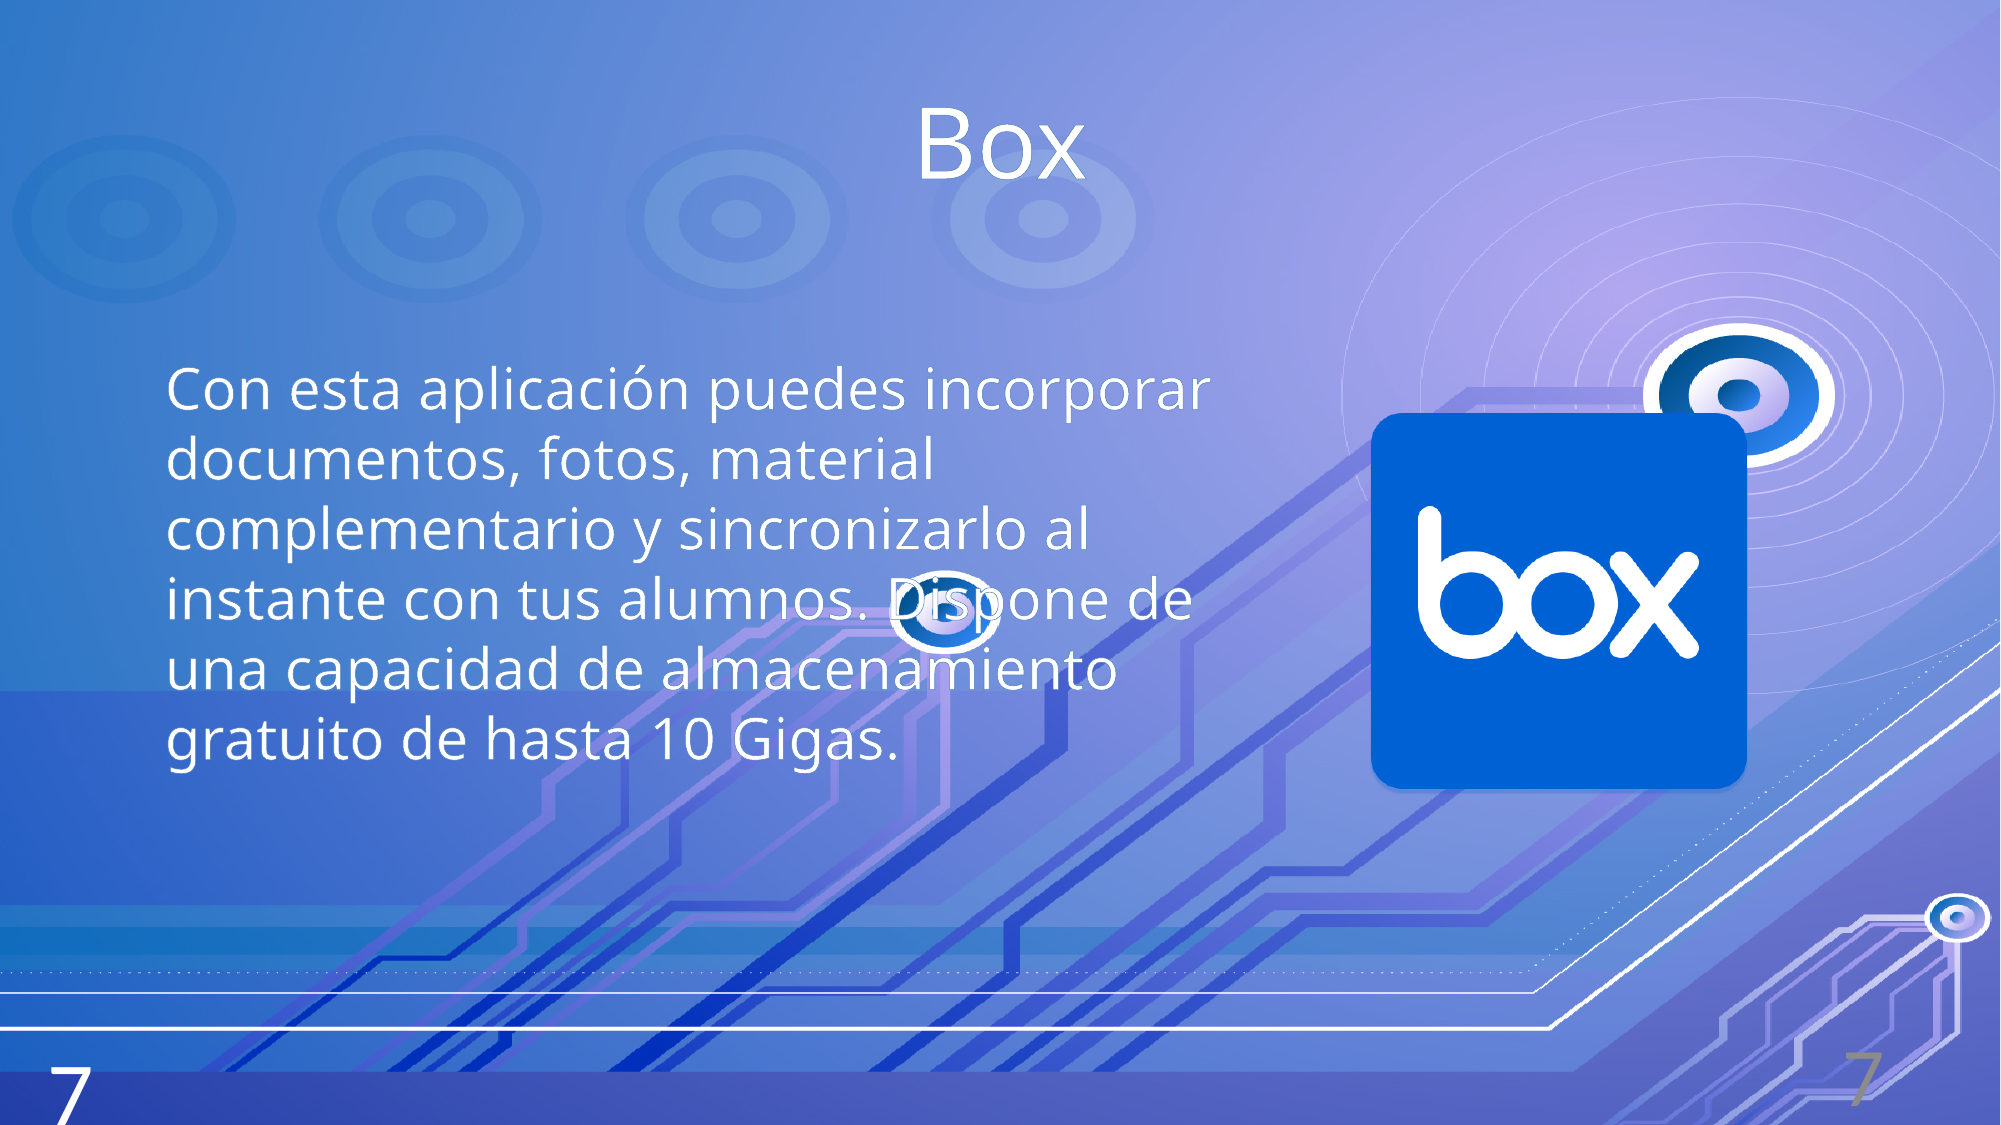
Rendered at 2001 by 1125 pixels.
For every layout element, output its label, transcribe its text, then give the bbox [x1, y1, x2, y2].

list Con esta aplicación puedes incorporar documentos, fotos, material complementario y sincronizarlo al instante con tus alumnos. Dispone de una capacidad de almacenamiento gratuito de hasta 10 Gigas. [149, 343, 1303, 1096]
title Box [99, 45, 1900, 233]
text_box 7 [0, 1060, 109, 1121]
slide_number 7 [1433, 1042, 1900, 1103]
picture [0, 0, 2001, 1125]
